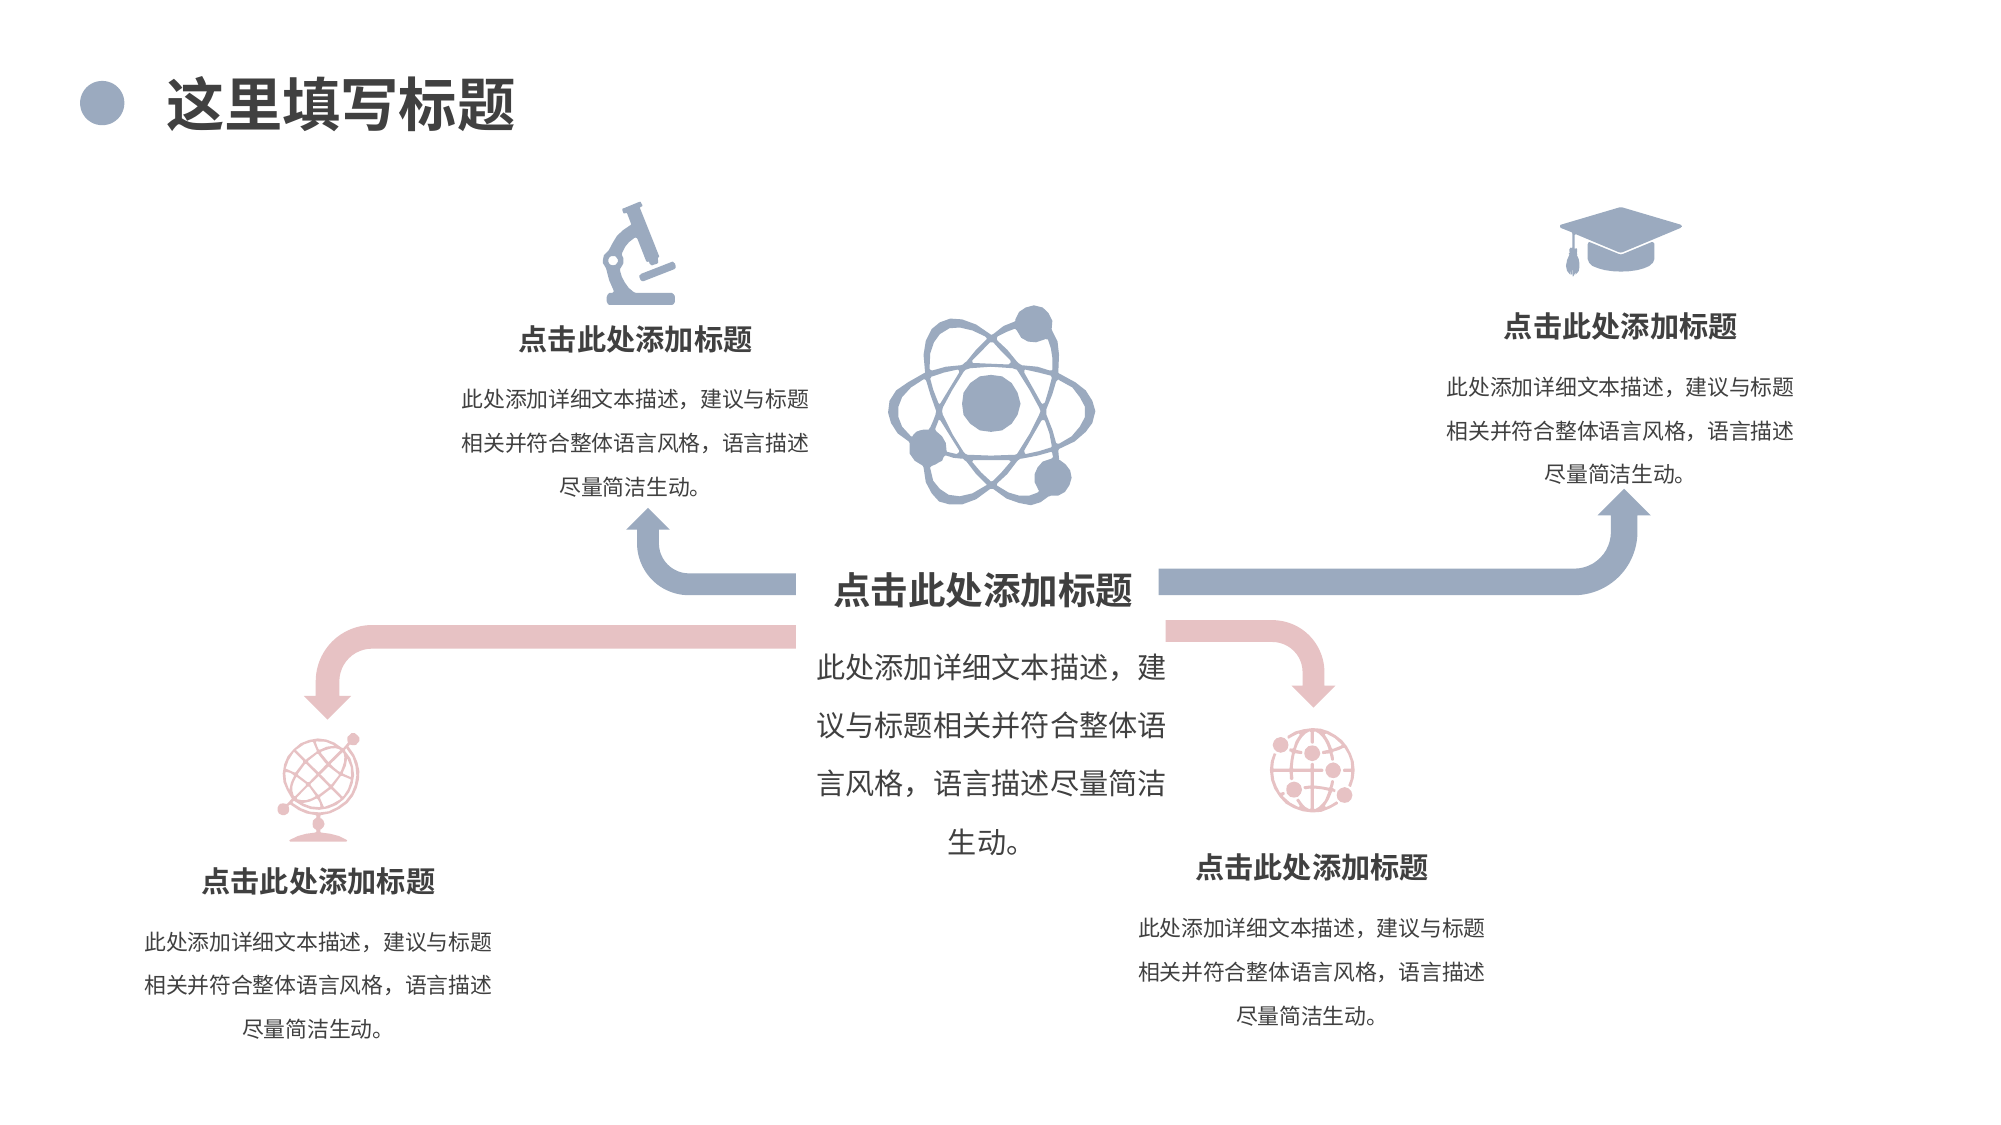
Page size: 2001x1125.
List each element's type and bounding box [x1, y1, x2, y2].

text_box [129, 201, 1810, 1046]
